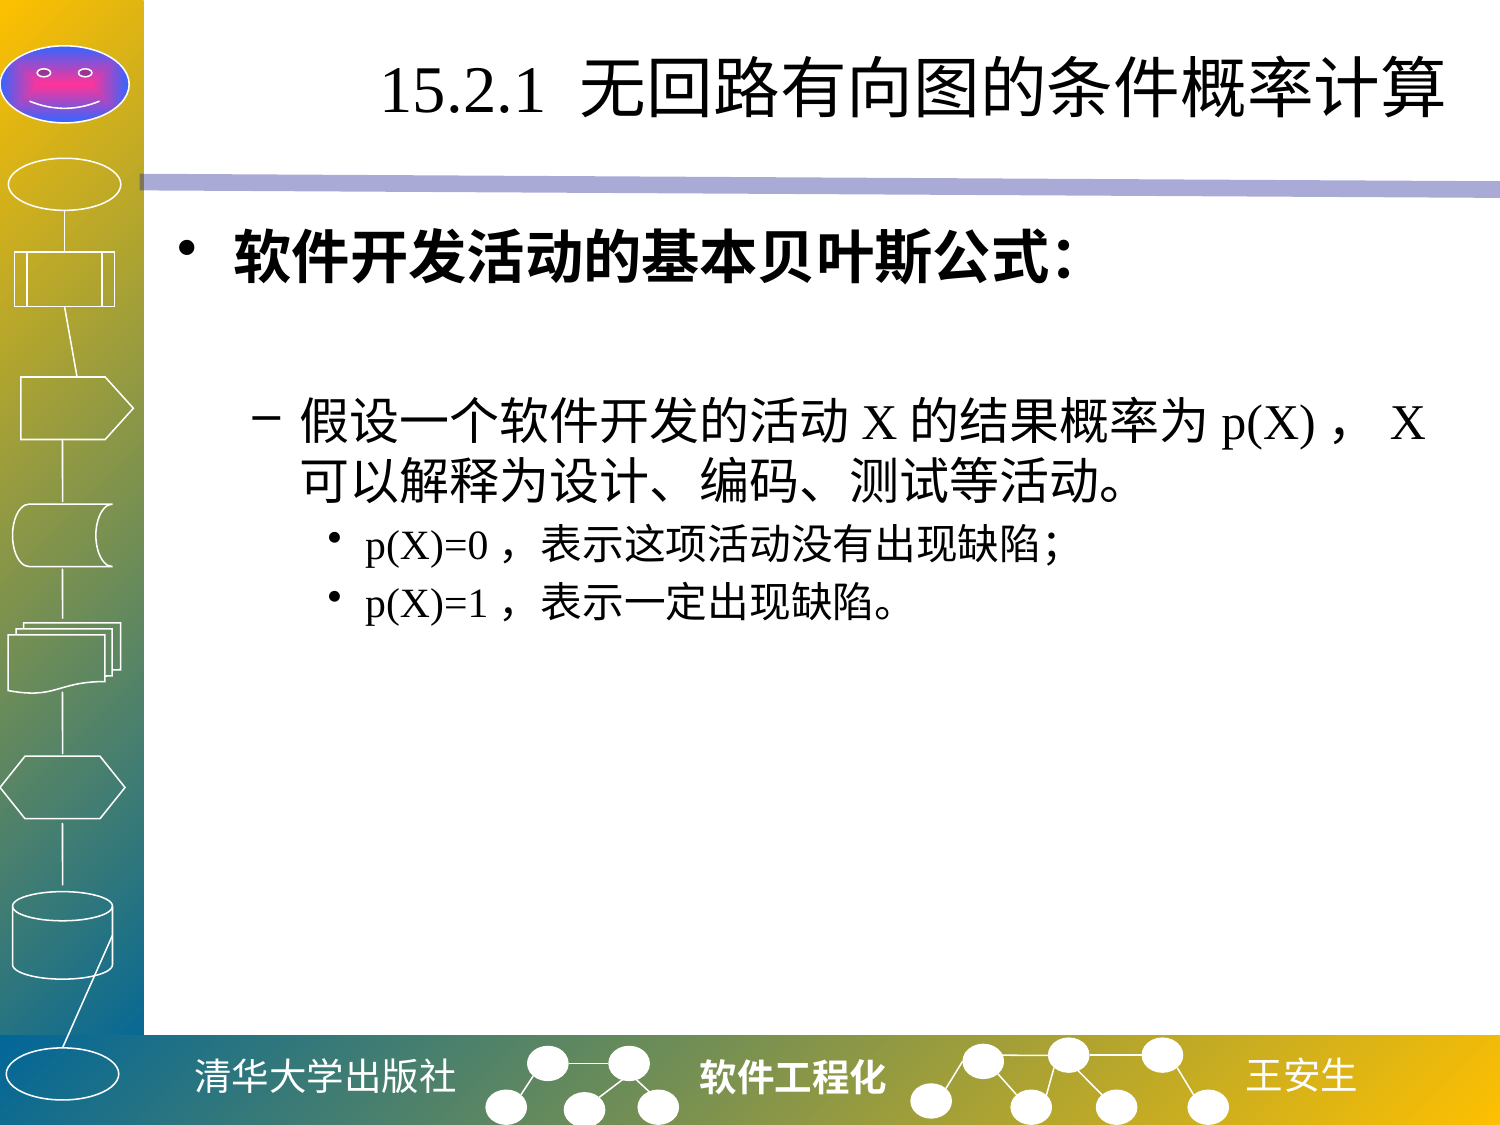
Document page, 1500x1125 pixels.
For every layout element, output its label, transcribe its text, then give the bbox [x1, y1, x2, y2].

list 软件开发活动的基本贝叶斯公式： 假设一个软件开发的活动X的结果概率为p(X)，X可以解释为设计、编码、测试等活动。 p(X)=0，表示这项活动没有出现缺陷； p(X)=1，表示一定出现缺陷。 [162, 212, 1476, 1017]
title 15.2.1 无回路有向图的条件概率计算 [187, 24, 1463, 147]
